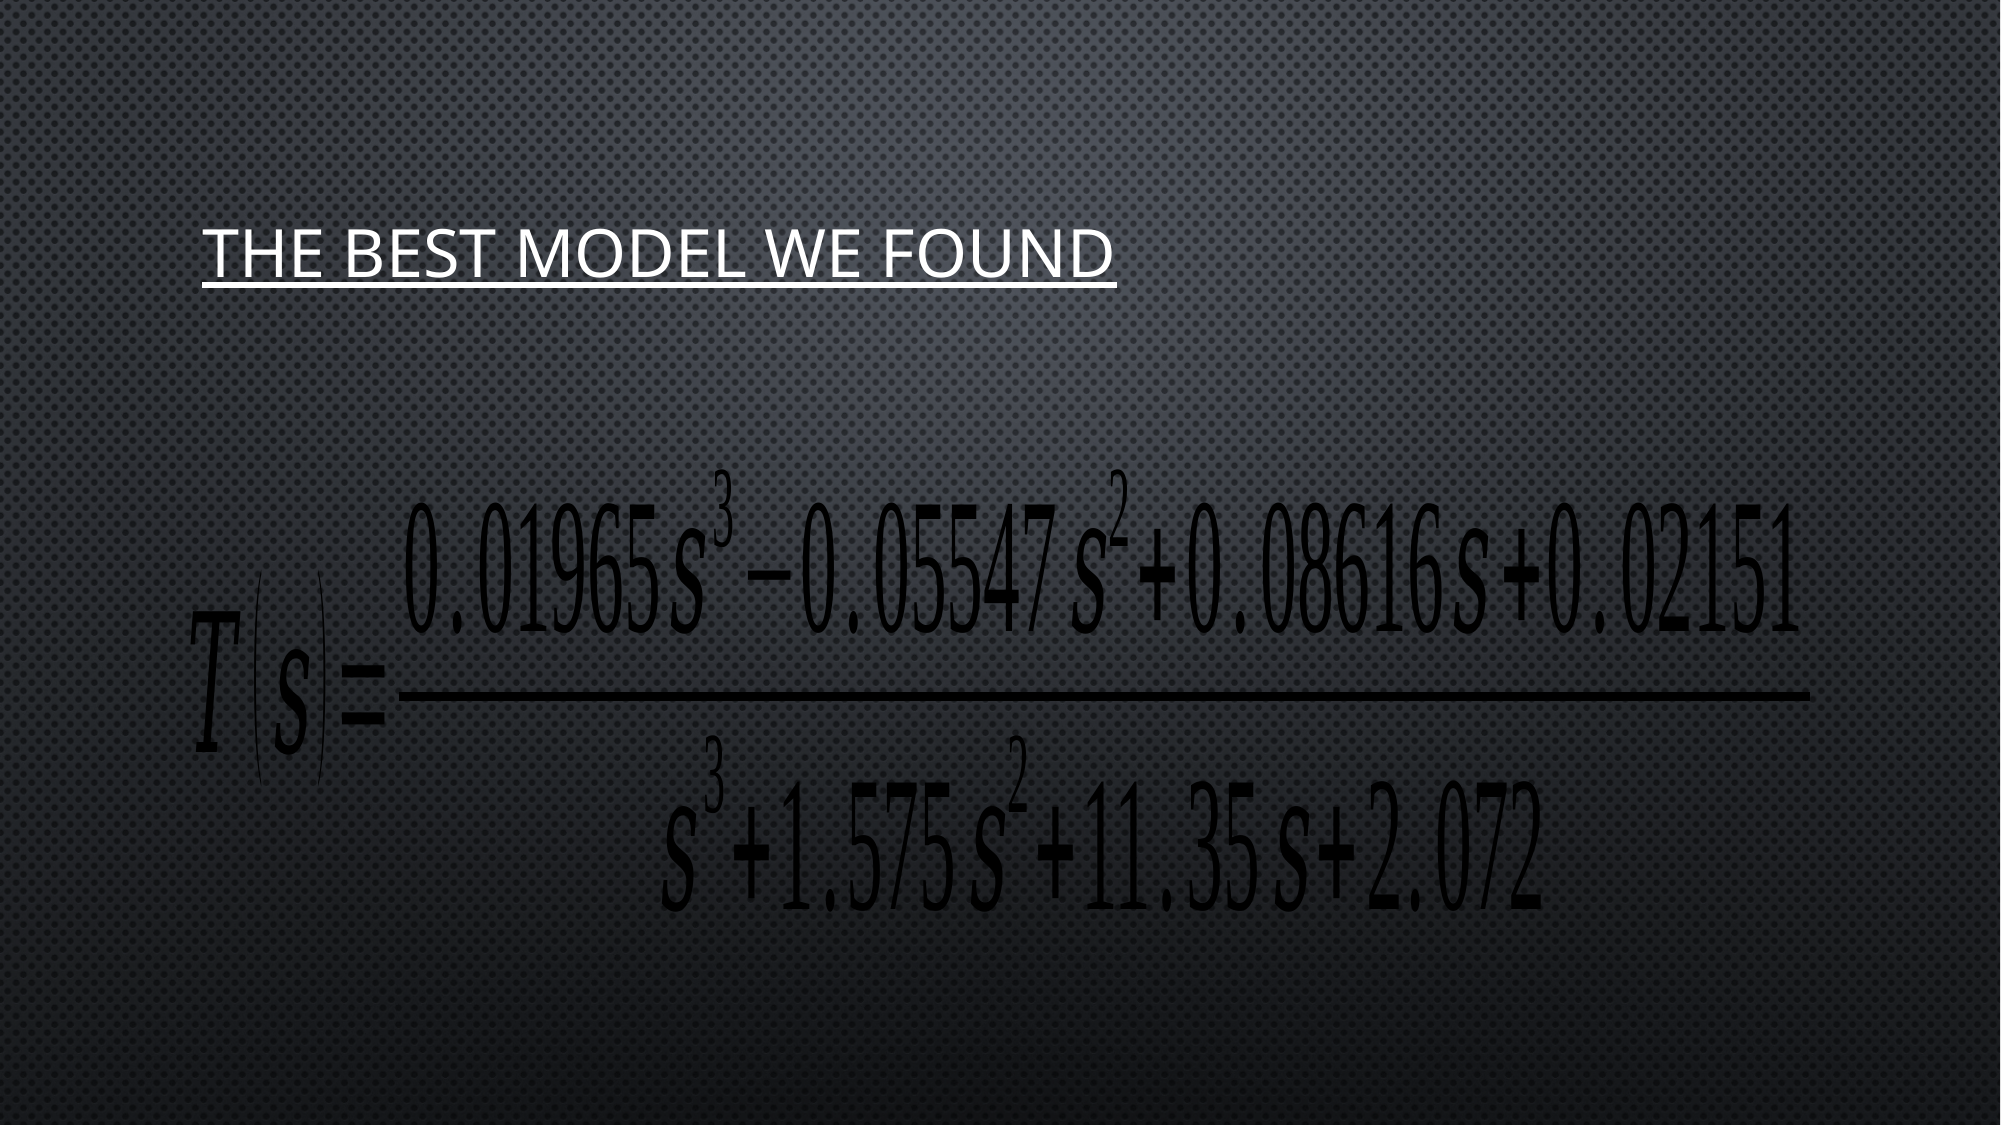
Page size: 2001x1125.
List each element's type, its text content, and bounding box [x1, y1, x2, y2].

title The best model we found [187, 99, 1813, 413]
